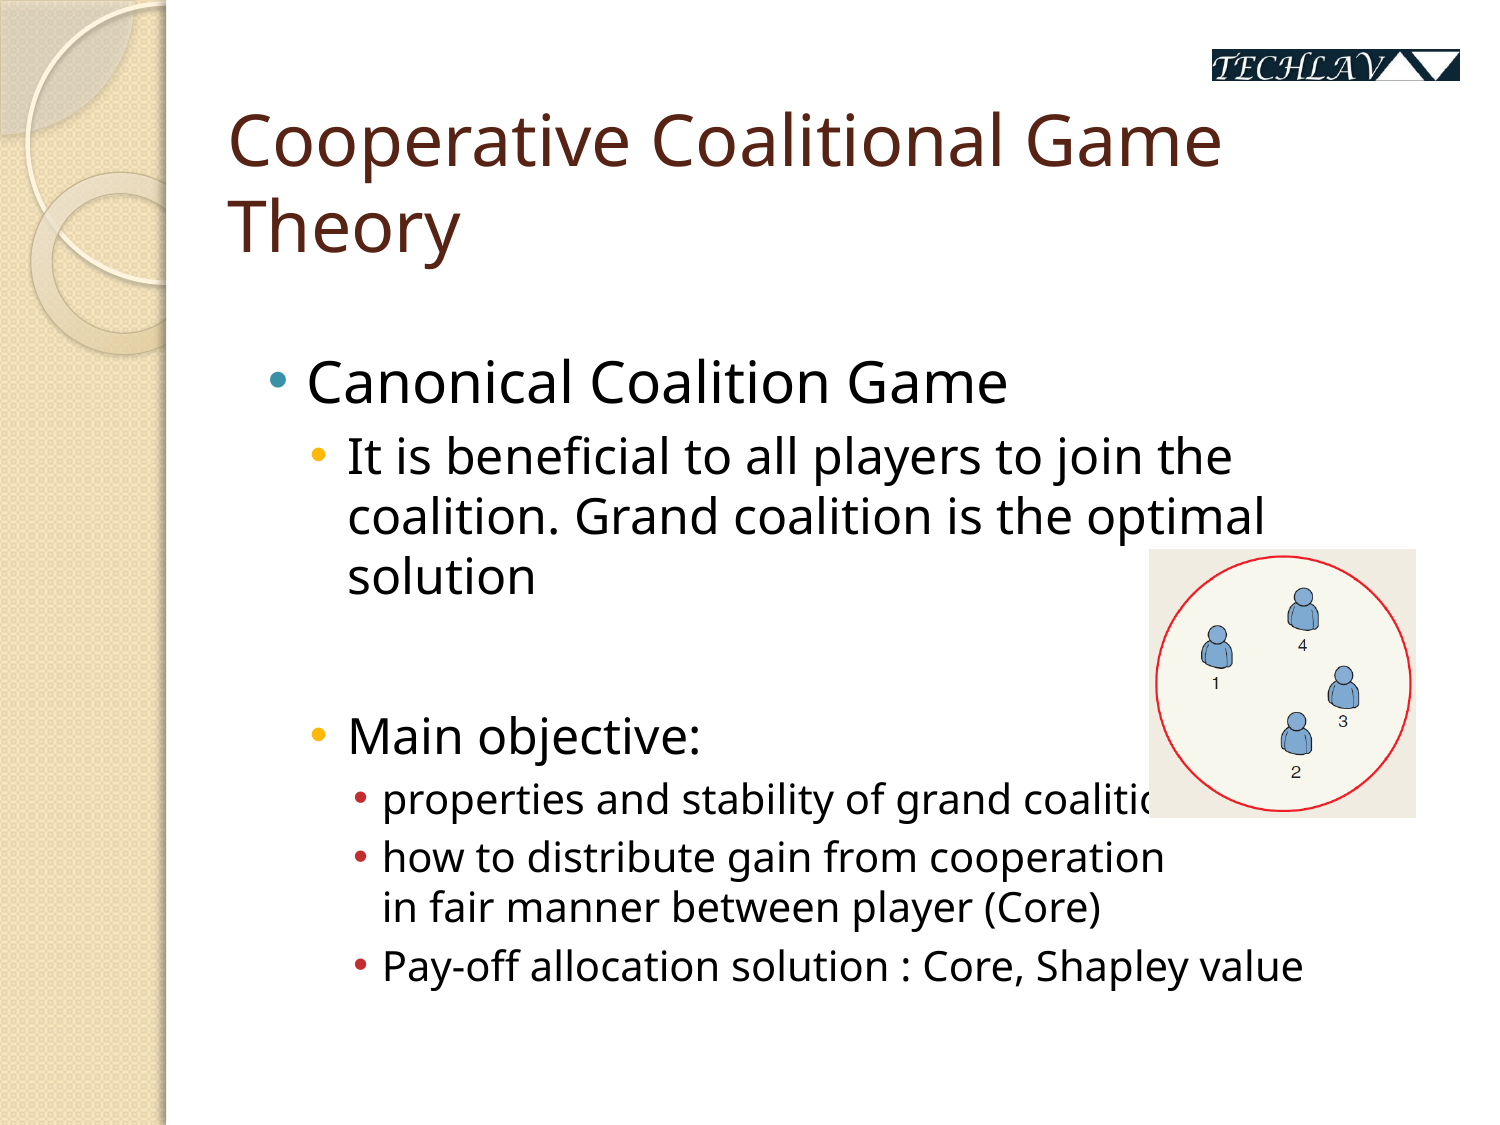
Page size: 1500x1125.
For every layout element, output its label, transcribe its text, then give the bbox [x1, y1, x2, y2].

title Cooperative Coalitional Game Theory [212, 87, 1325, 275]
list Canonical Coalition Game It is beneficial to all players to join the coalition. Grand coalition is the optimal solution Main objective: properties and stability of grand coalition how to distribute gain from cooperation in fair manner between player (Core) Pay-off allocation solution : Core, Shapley value [187, 337, 1463, 1088]
picture [1212, 49, 1460, 81]
picture [1149, 549, 1416, 818]
